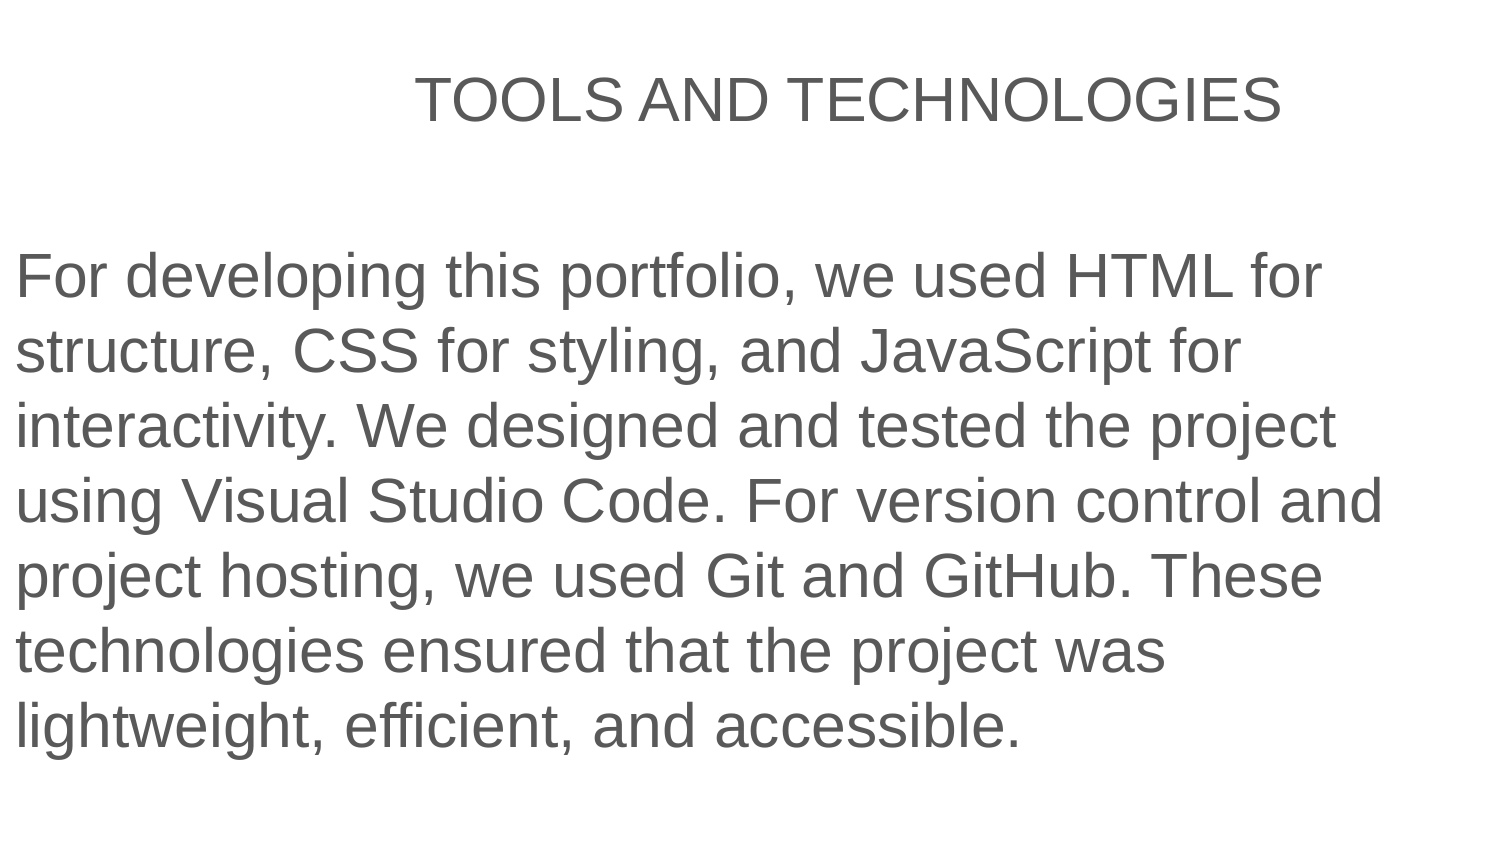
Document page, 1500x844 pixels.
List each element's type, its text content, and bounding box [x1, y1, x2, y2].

text_box For developing this portfolio, we used HTML for structure, CSS for styling, and JavaScript for interactivity. We designed and tested the project using Visual Studio Code. For version control and project hosting, we used Git and GitHub. These technologies ensured that the project was lightweight, efficient, and accessible. [0, 220, 1500, 775]
text_box TOOLS AND TECHNOLOGIES [399, 44, 1500, 150]
